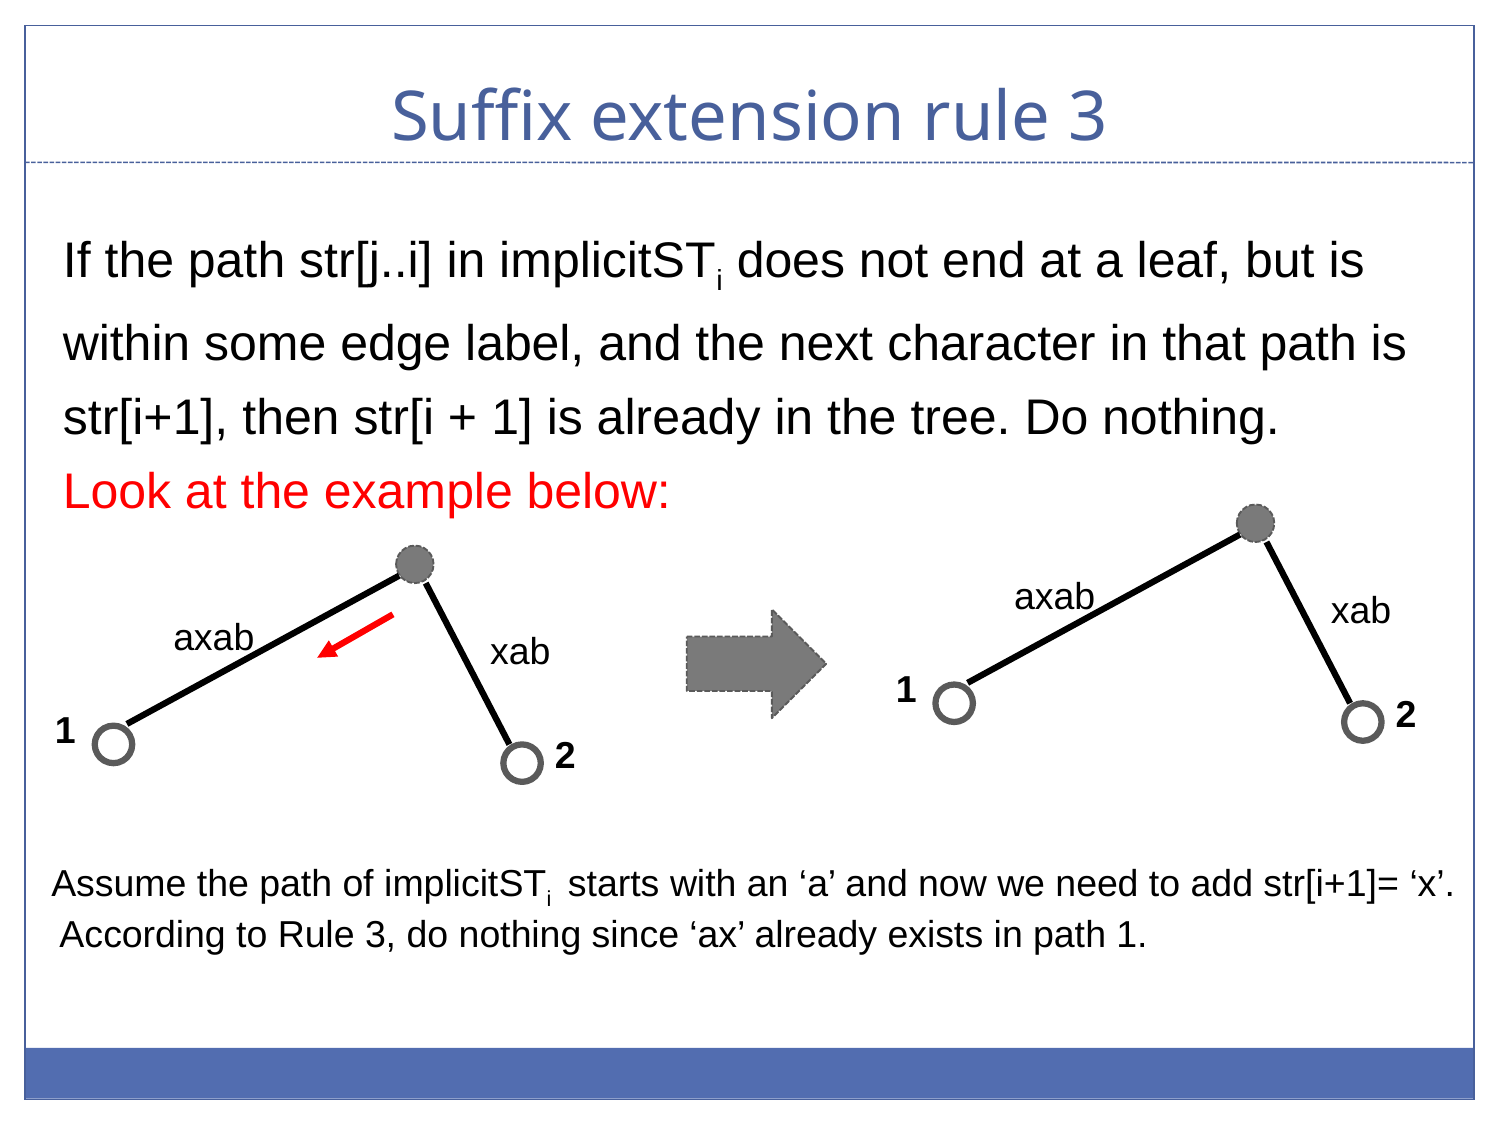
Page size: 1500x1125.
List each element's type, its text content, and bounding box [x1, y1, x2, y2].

text_box If the path str[j..i] in implicitSTi does not end at a leaf, but is within some edge label, and the next character in that path is str[i+1], then str[i + 1] is already in the tree. Do nothing. Look at the example below: [49, 204, 1450, 281]
text_box Assume the path of implicitSTi starts with an ‘a’ and now we need to add str[i+1]= ‘x’. According to Rule 3, do nothing since ‘ax’ already exists in path 1. [36, 851, 1477, 963]
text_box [316, 614, 394, 658]
text_box [685, 609, 827, 720]
title Suffix extension rule 3 [49, 37, 1450, 162]
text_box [39, 545, 592, 785]
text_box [880, 504, 1432, 744]
